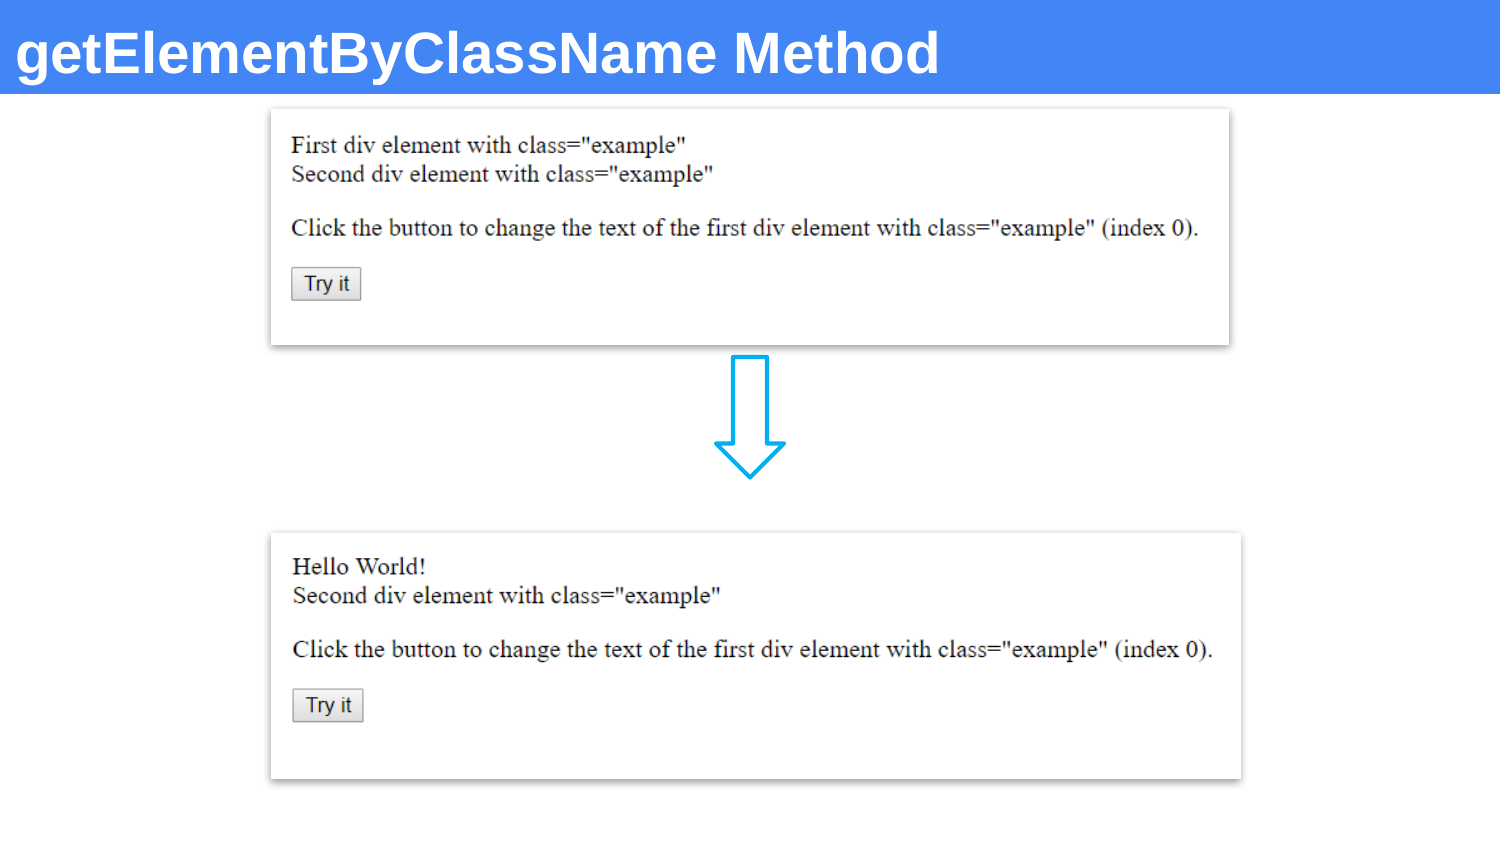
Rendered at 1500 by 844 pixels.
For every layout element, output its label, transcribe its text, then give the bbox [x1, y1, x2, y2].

text_box [714, 354, 787, 480]
title getElementByClassName Method [0, 0, 1500, 94]
picture [285, 123, 1215, 332]
picture [285, 546, 1227, 765]
